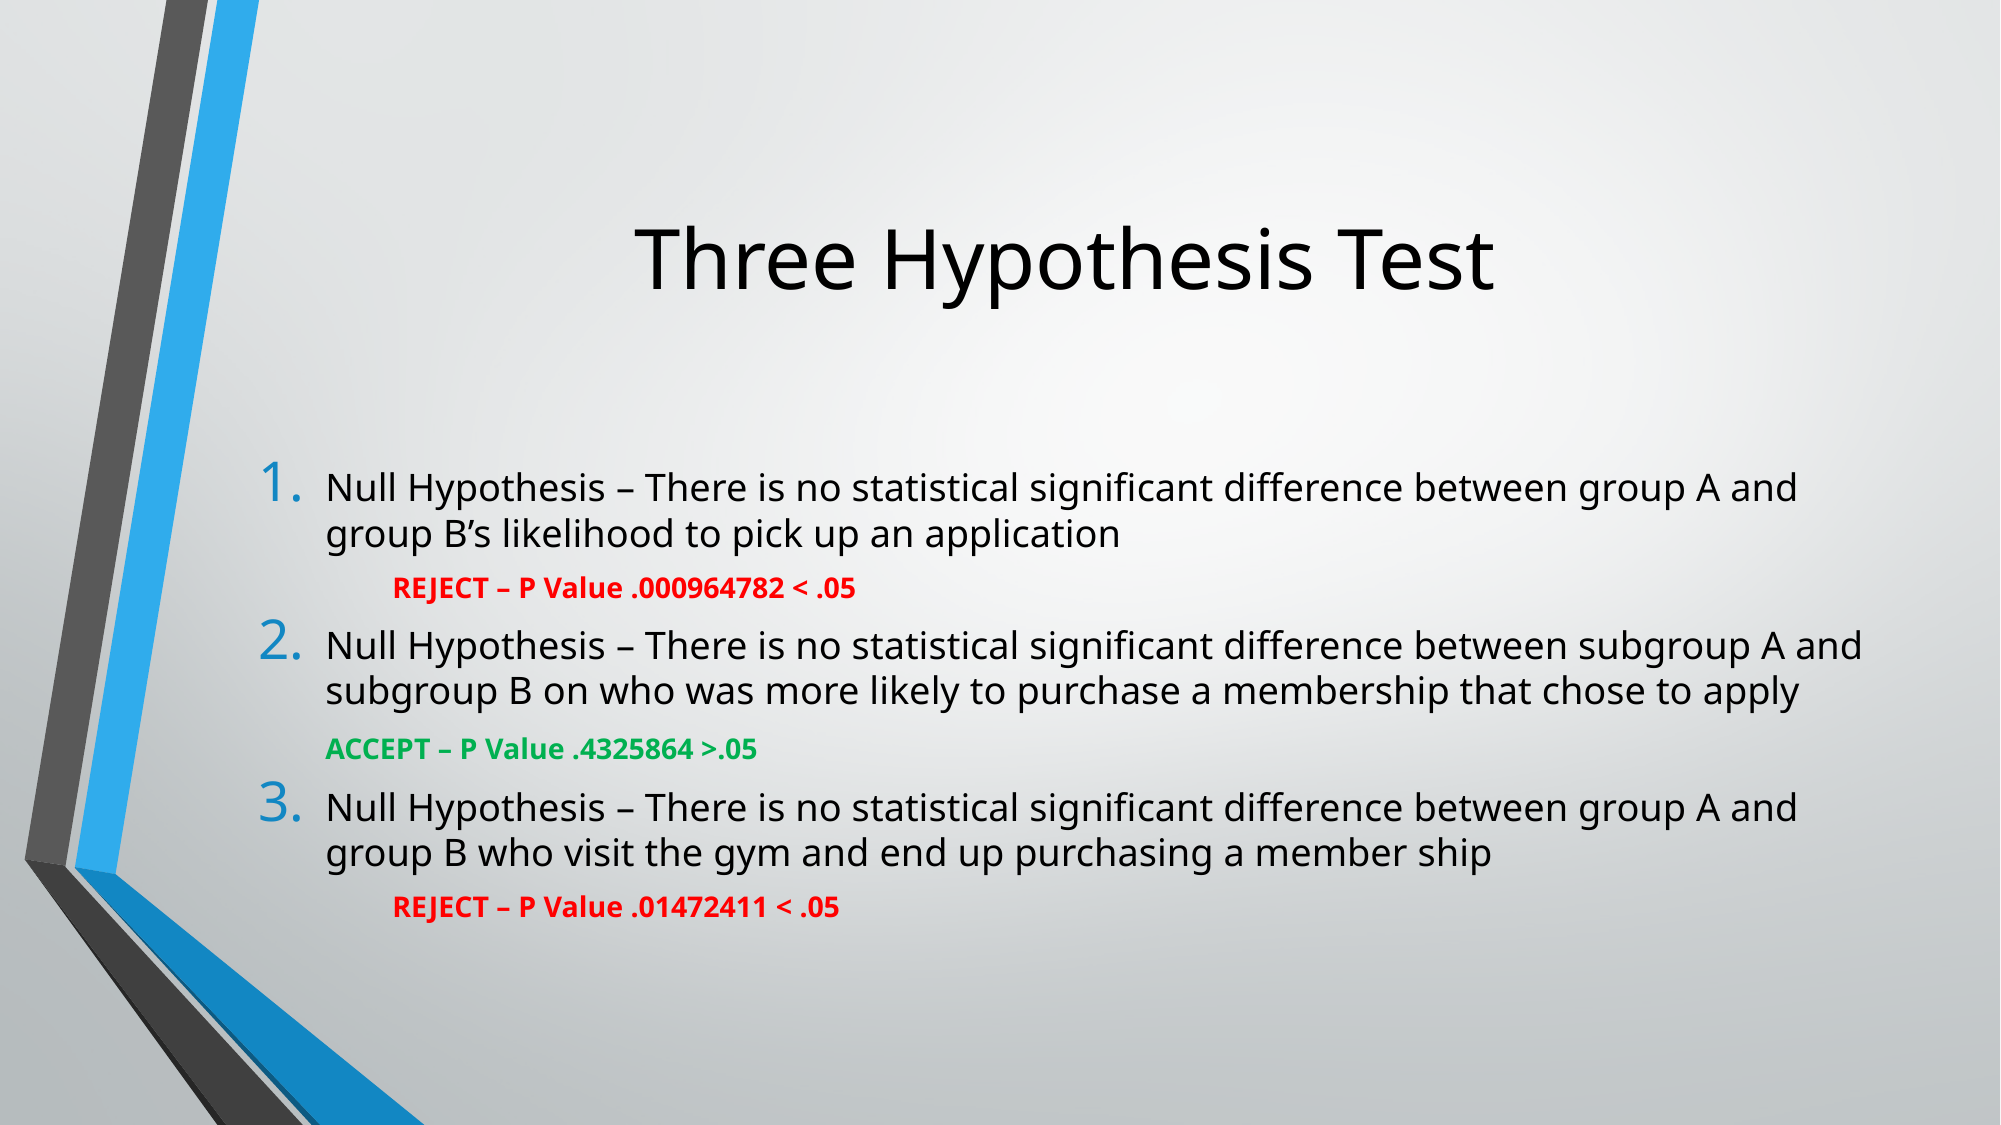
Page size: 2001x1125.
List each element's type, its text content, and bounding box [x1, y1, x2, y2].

list Null Hypothesis – There is no statistical significant difference between group A and group B’s likelihood to pick up an application REJECT – P Value .000964782 < .05 Null Hypothesis – There is no statistical significant difference between subgroup A and subgroup B on who was more likely to purchase a membership that chose to apply ACCEPT – P Value .4325864 >.05 Null Hypothesis – There is no statistical significant difference between group A and group B who visit the gym and end up purchasing a member ship REJECT – P Value .01472411 < .05 [243, 437, 1887, 950]
title Three Hypothesis Test [243, 112, 1887, 400]
